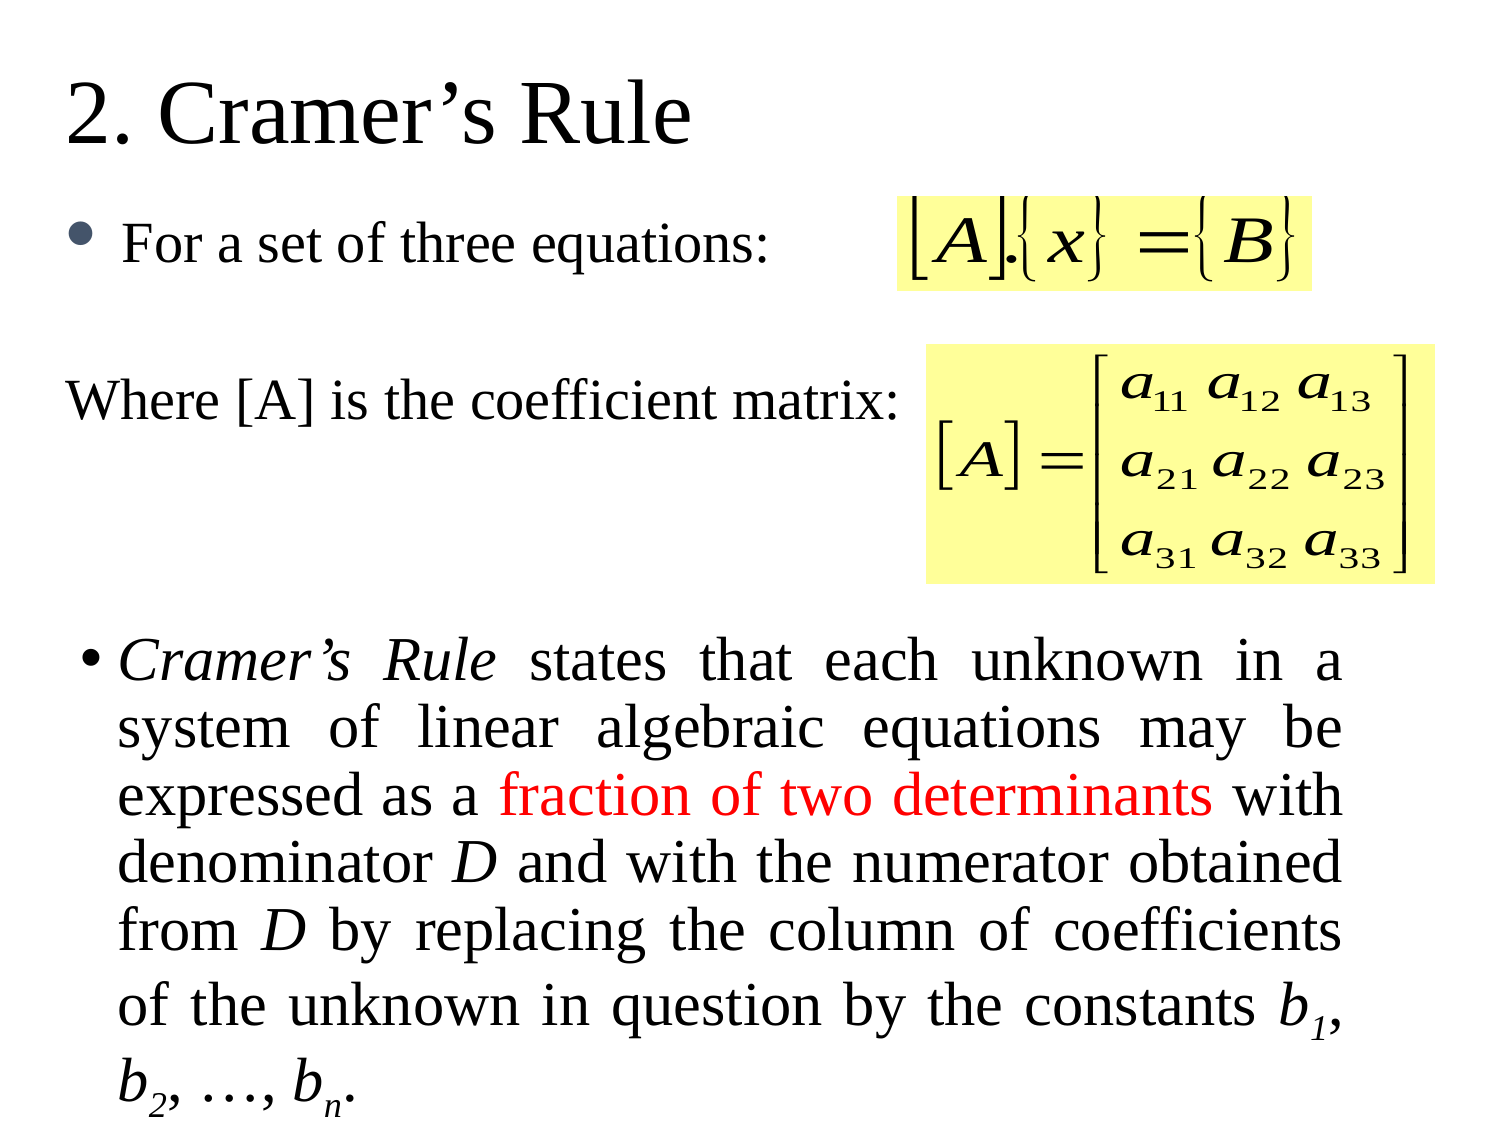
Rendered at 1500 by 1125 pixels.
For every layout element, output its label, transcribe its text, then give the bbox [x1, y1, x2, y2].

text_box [897, 196, 1313, 291]
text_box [926, 344, 1436, 584]
list Cramer’s Rule states that each unknown in a system of linear algebraic equations may be expressed as a fraction of two determinants with denominator D and with the numerator obtained from D by replacing the column of coefficients of the unknown in question by the constants b1, b2, …, bn. [65, 939, 1359, 1125]
title 2. Cramer’s Rule [50, 39, 1345, 188]
text_box For a set of three equations: Where [A] is the coefficient matrix: [50, 196, 1417, 939]
